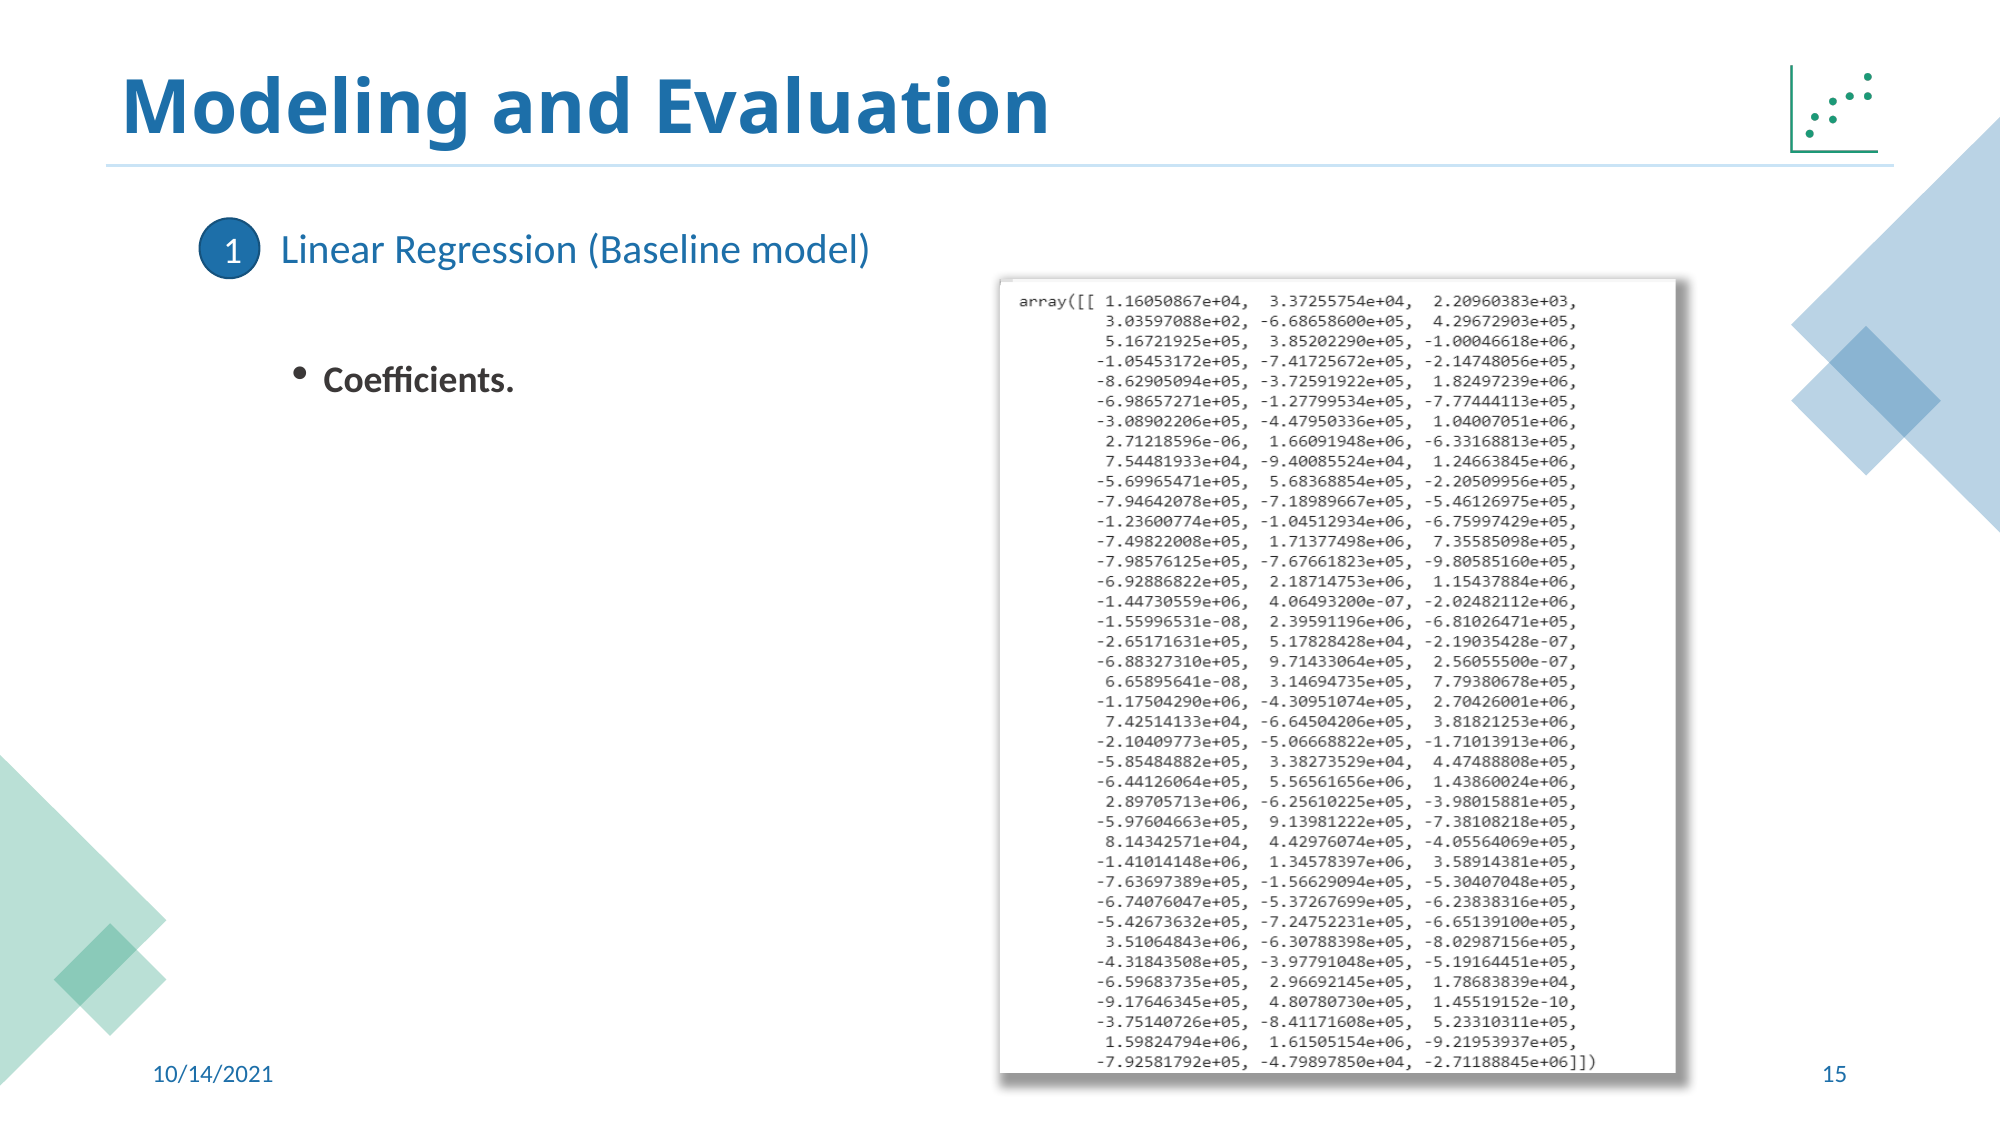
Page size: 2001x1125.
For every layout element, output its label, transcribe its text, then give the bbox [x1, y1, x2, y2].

picture [999, 279, 1676, 1073]
text_box [0, 0, 2000, 1125]
text_box [1789, 115, 2000, 535]
slide_number 15 [1412, 1042, 1863, 1103]
text_box Coefficients. [279, 347, 941, 408]
text_box [1789, 363, 1904, 477]
text_box 1 [198, 217, 261, 280]
picture [1772, 47, 1896, 171]
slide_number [137, 1042, 588, 1103]
text_box [0, 753, 168, 1088]
text_box [52, 921, 168, 1038]
title Modeling and Evaluation [105, 52, 1772, 164]
text_box Linear Regression (Baseline model) [266, 214, 965, 279]
